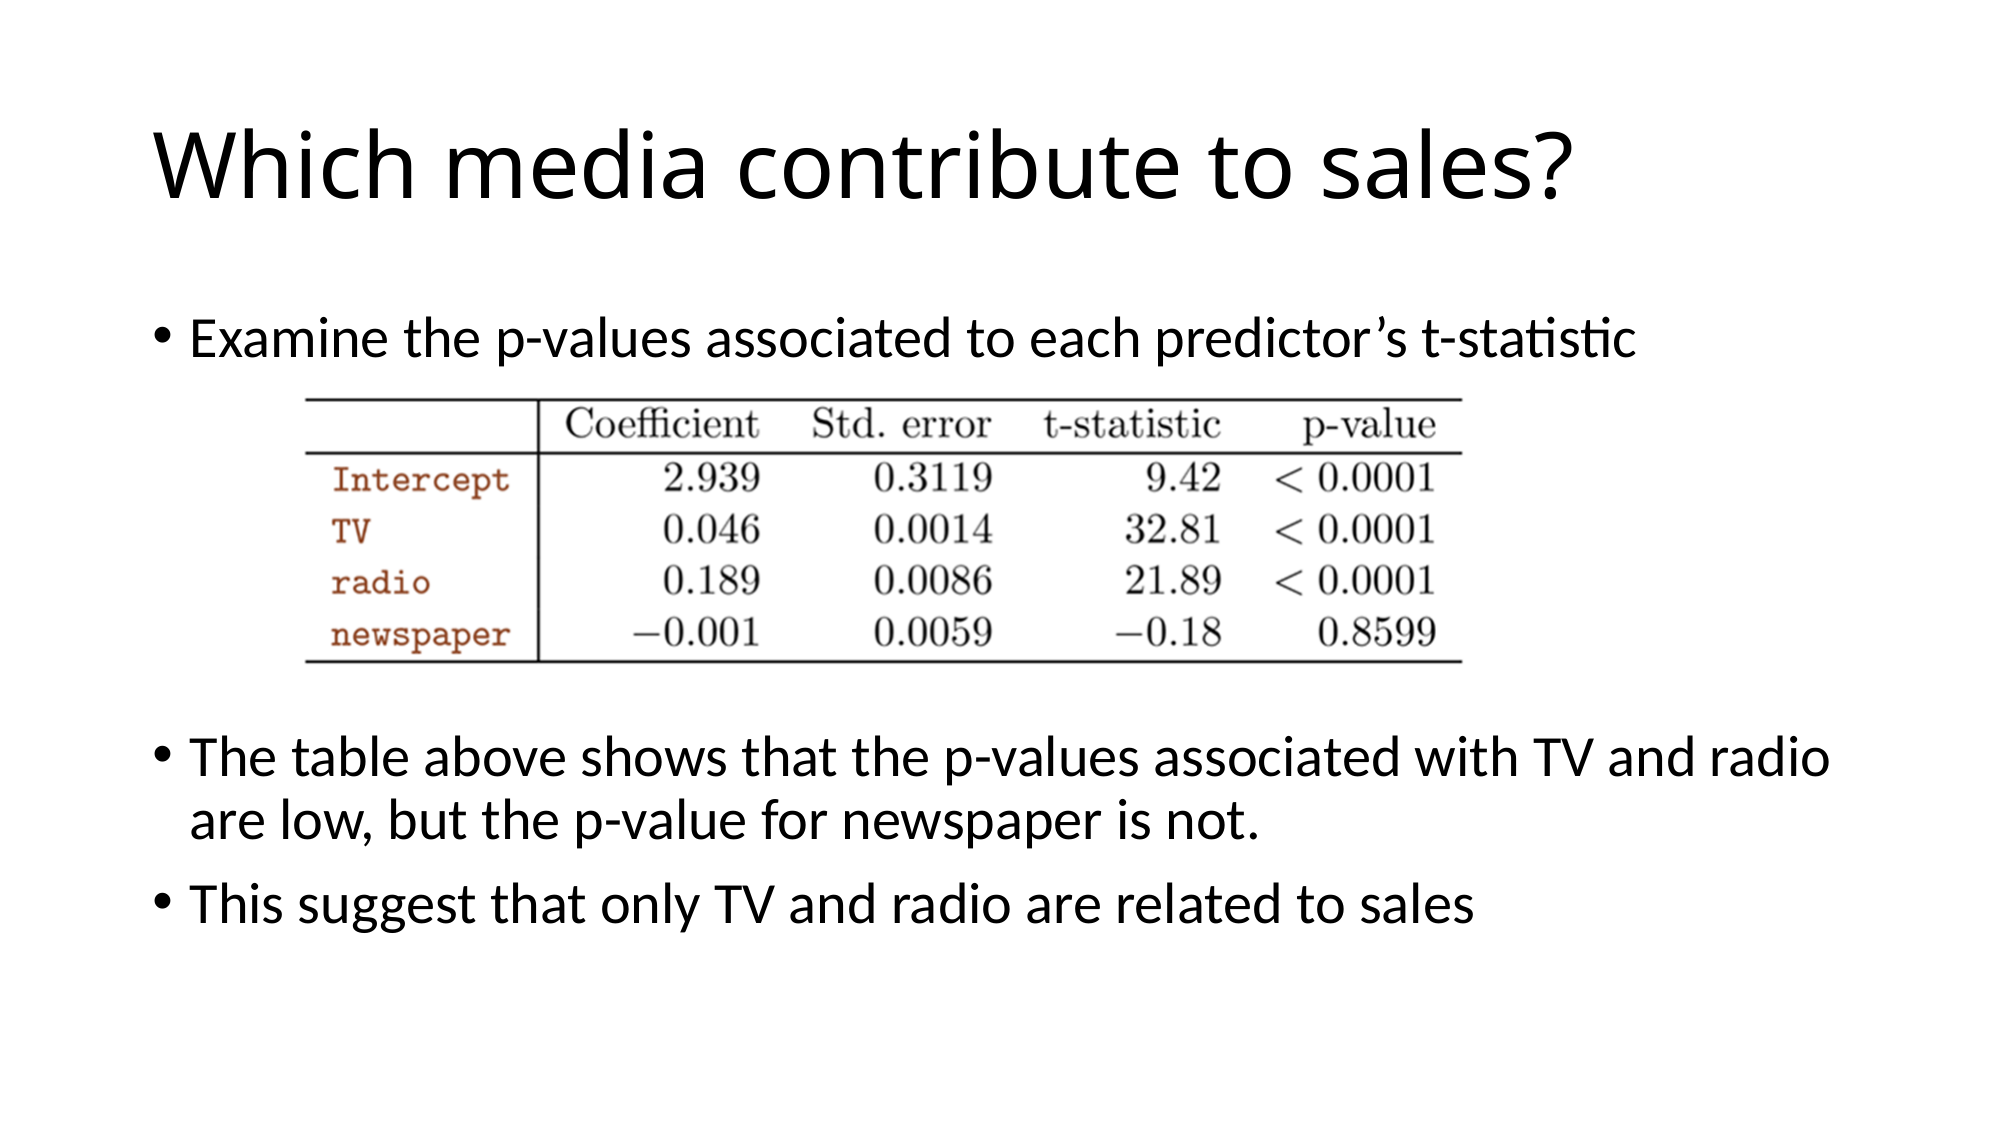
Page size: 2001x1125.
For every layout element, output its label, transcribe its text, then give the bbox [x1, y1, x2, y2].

picture [300, 389, 1472, 675]
title Which media contribute to sales? [137, 59, 1863, 278]
list Examine the p-values associated to each predictor’s t-statistic The table above shows that the p-values associated with TV and radio are low, but the p-value for newspaper is not. This suggest that only TV and radio are related to sales [137, 299, 1863, 1014]
